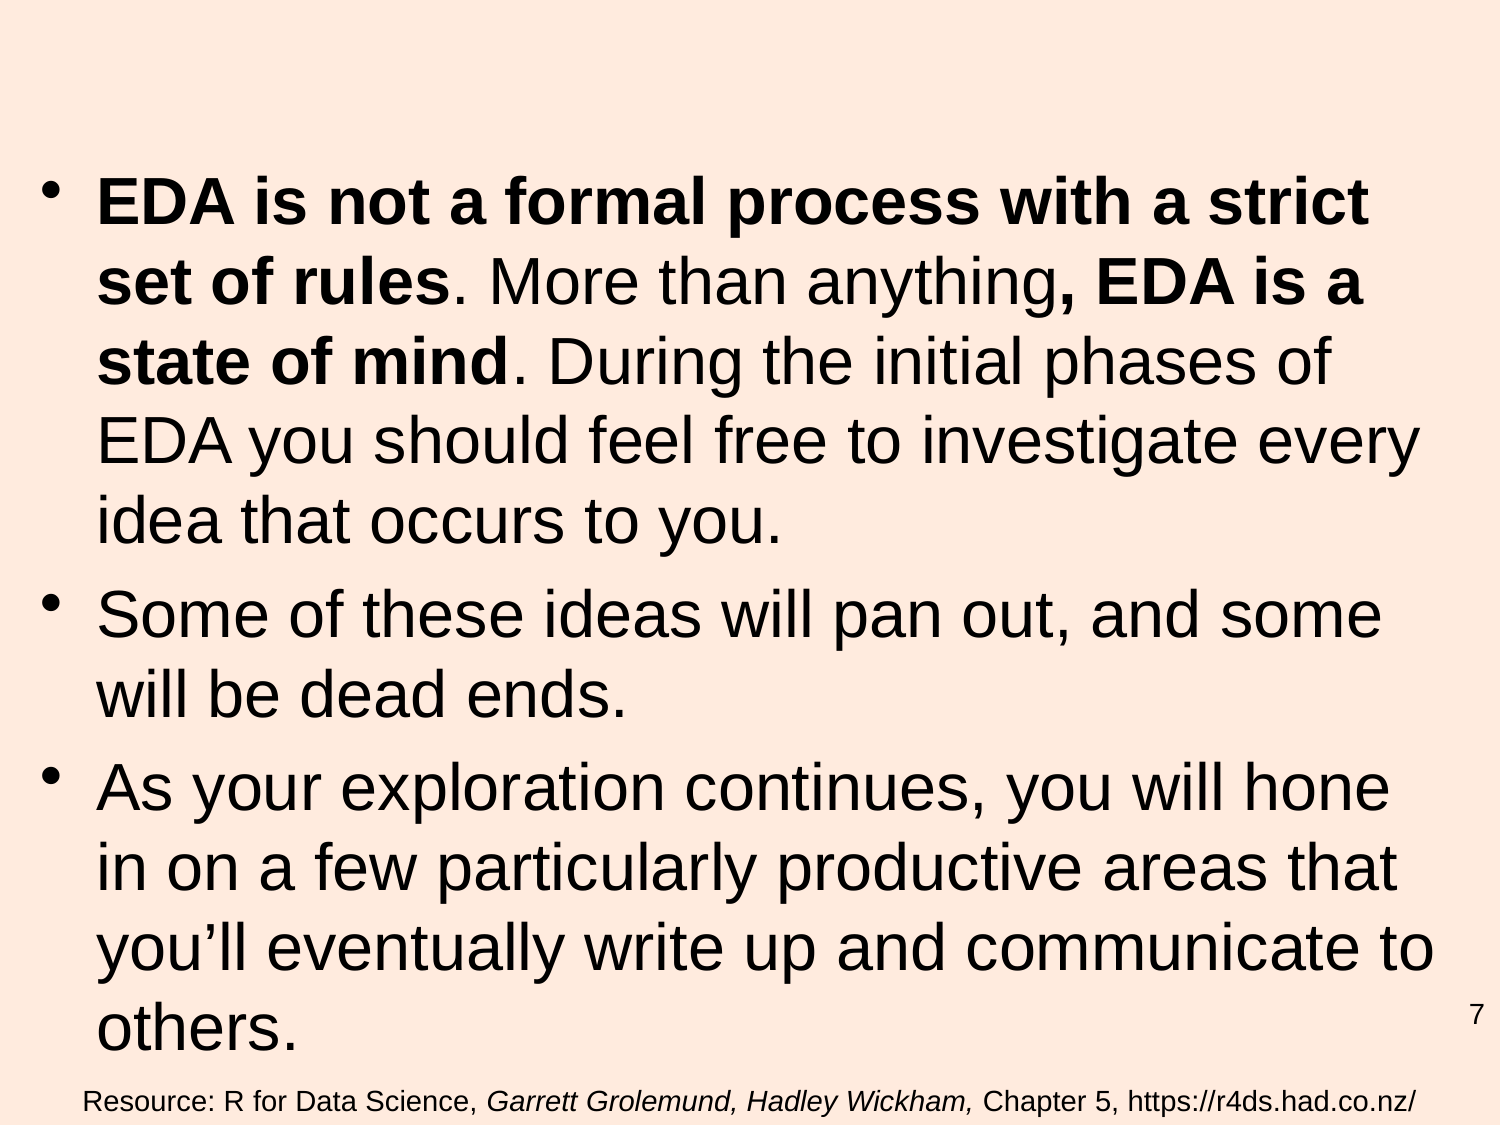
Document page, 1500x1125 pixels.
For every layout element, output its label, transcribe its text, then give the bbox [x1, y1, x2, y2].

text_box Resource: R for Data Science, Garrett Grolemund, Hadley Wickham, Chapter 5, https://r4ds.had.co.nz/ [67, 1074, 1433, 1125]
list EDA is not a formal process with a strict set of rules. More than anything, EDA is a state of mind. During the initial phases of EDA you should feel free to investigate every idea that occurs to you. Some of these ideas will pan out, and some will be dead ends. As your exploration continues, you will hone in on a few particularly productive areas that you’ll eventually write up and communicate to others. [24, 149, 1463, 1100]
slide_number 7 [1187, 987, 1500, 1063]
